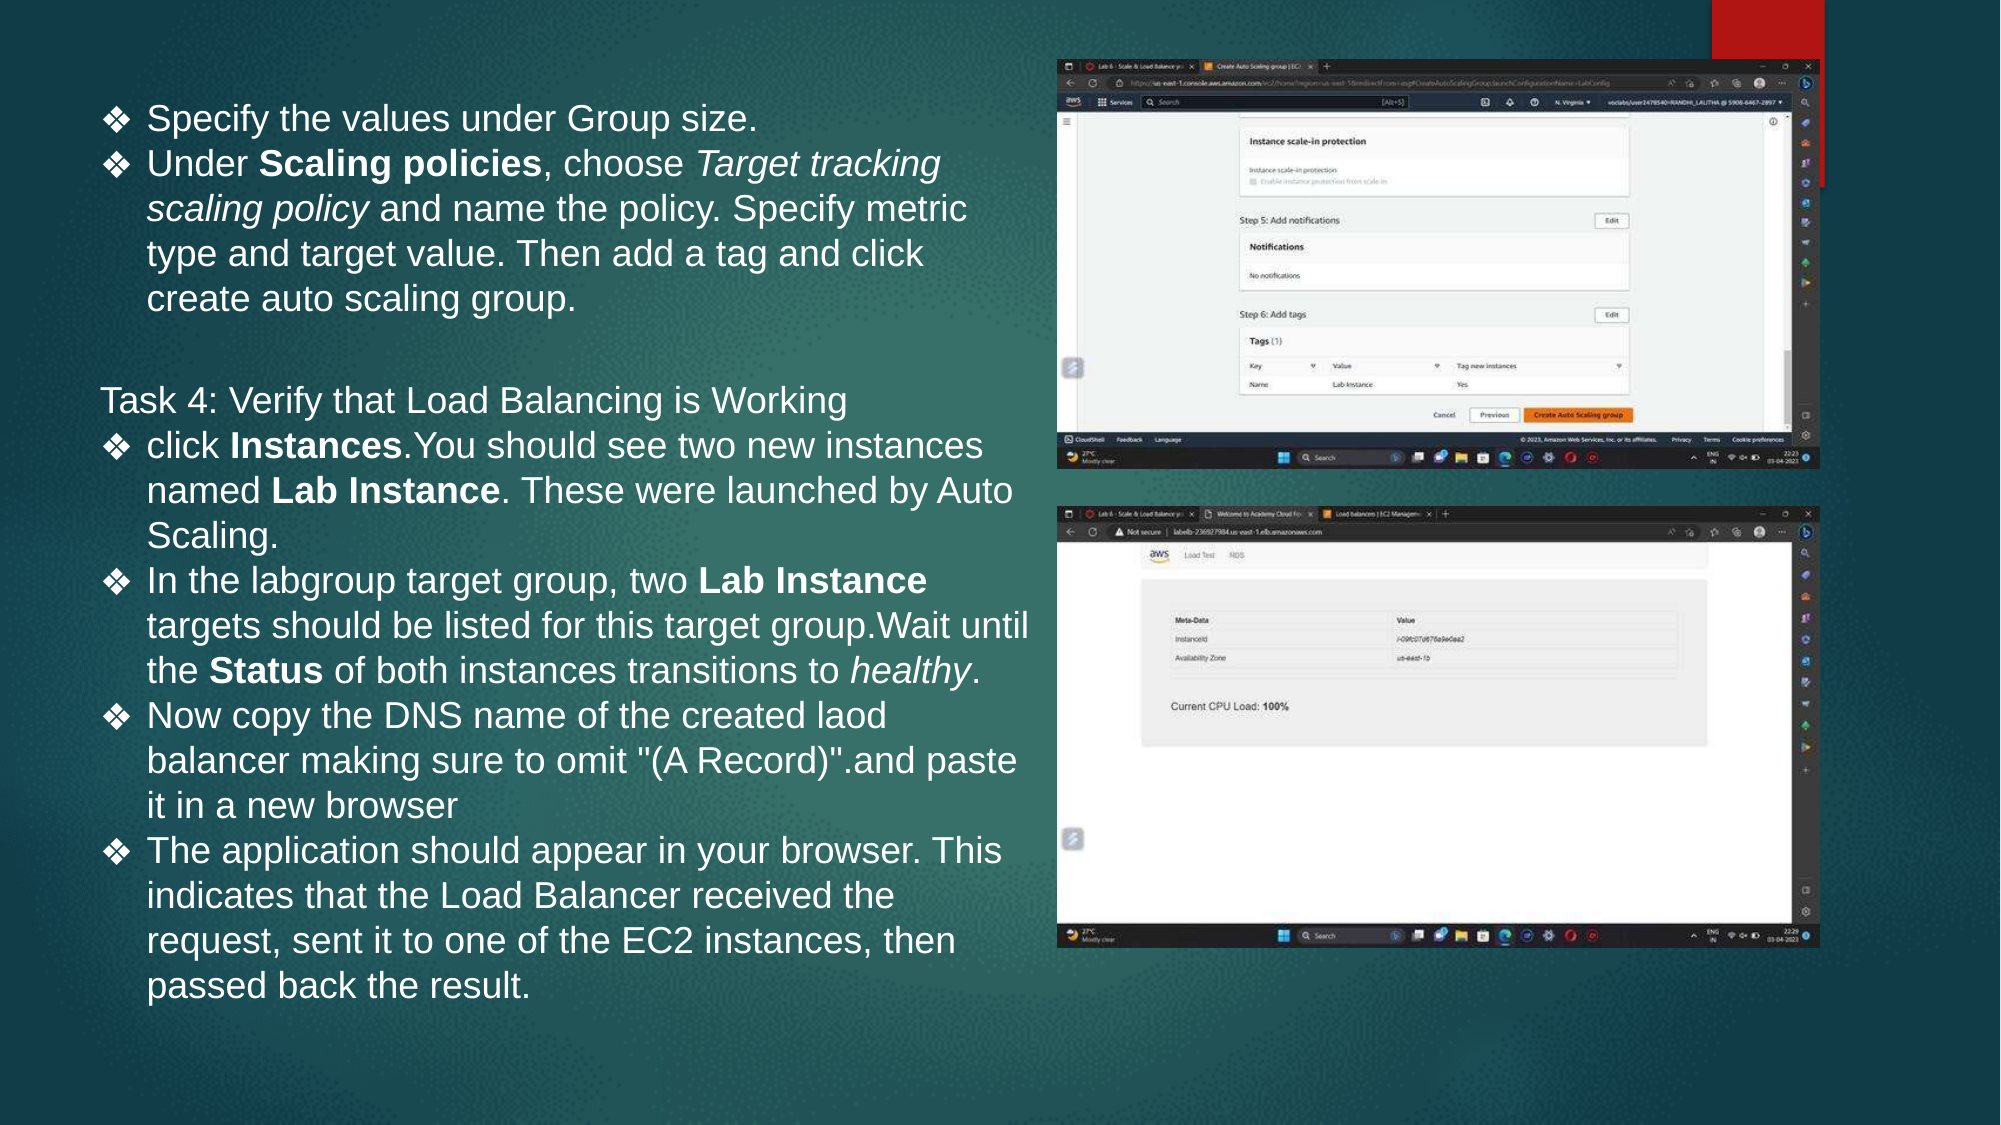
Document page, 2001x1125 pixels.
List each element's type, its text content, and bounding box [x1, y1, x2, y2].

text_box Task 4: Verify that Load Balancing is Working click Instances.You should see two new instances named Lab Instance. These were launched by Auto Scaling. In the labgroup target group, two Lab Instance targets should be listed for this target group.Wait until the Status of both instances transitions to healthy. Now copy the DNS name of the created laod balancer making sure to omit "(A Record)".and paste it in a new browser The application should appear in your browser. This indicates that the Load Balancer received the request, sent it to one of the EC2 instances, then passed back the result. [84, 368, 1048, 1014]
text_box Specify the values under Group size. Under Scaling policies, choose Target tracking scaling policy and name the policy. Specify metric type and target value. Then add a tag and click create auto scaling group. [84, 86, 985, 327]
picture [0, 0, 2001, 1125]
